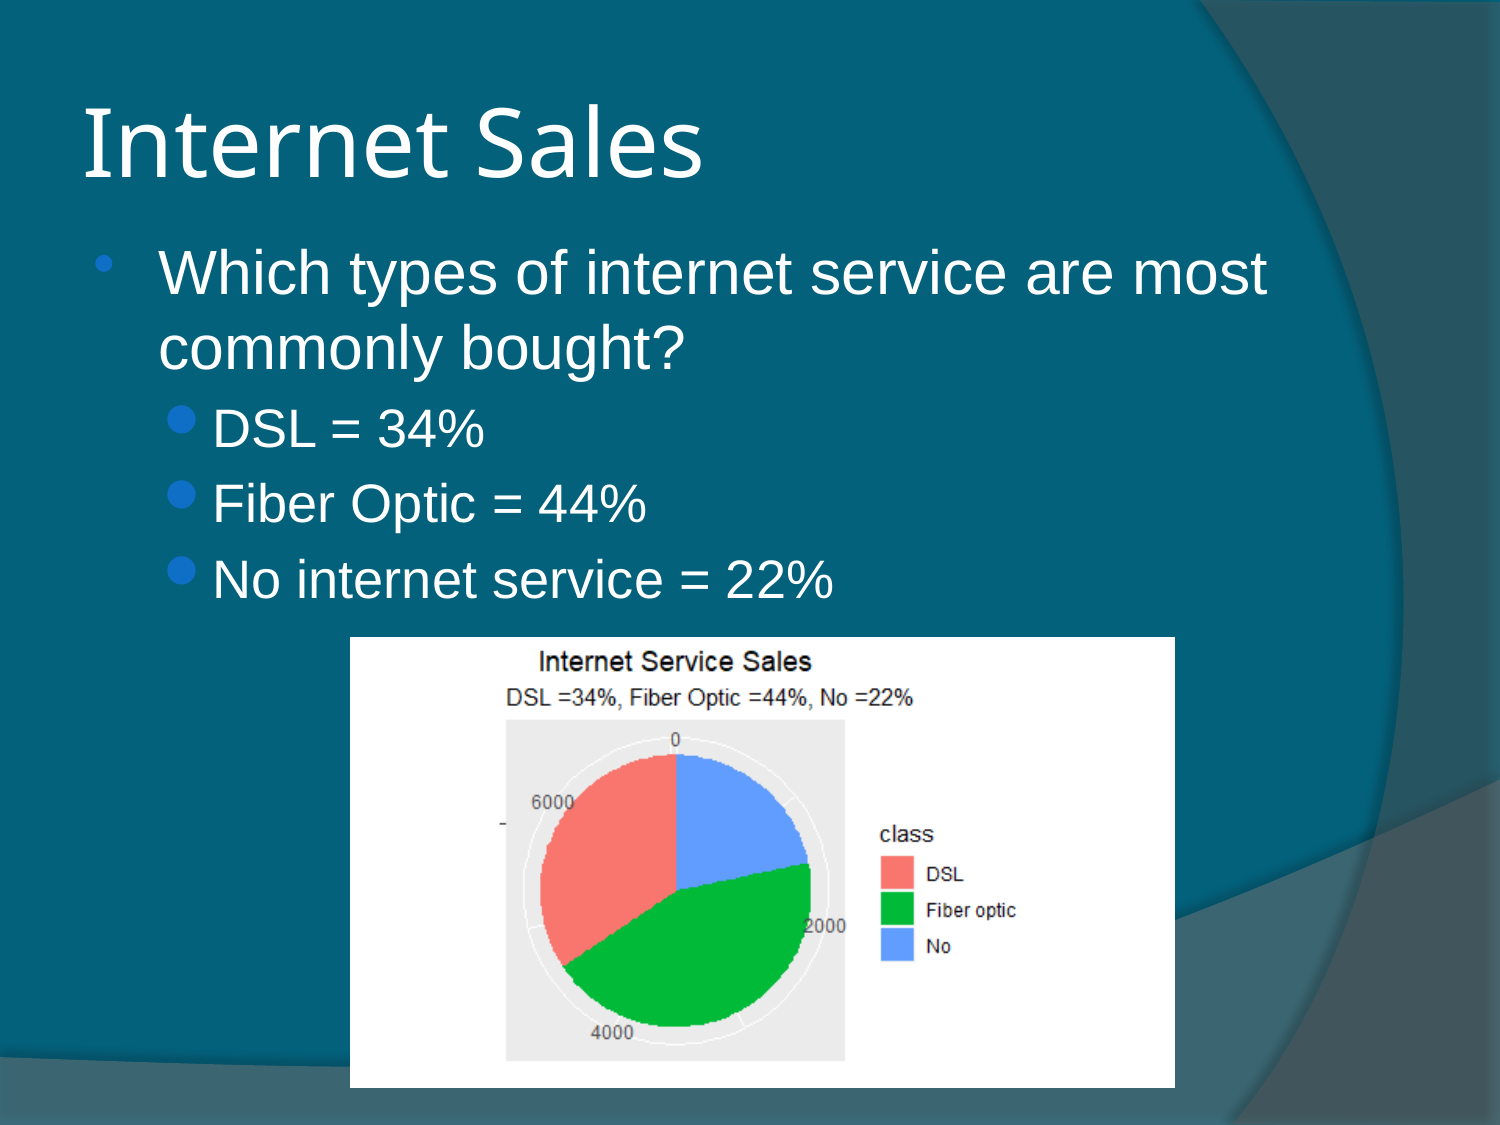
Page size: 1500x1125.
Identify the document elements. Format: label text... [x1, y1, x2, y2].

title Internet Sales [75, 45, 1300, 224]
picture [349, 638, 1176, 1088]
list Which types of internet service are most commonly bought? DSL = 34% Fiber Optic = 44% No internet service = 22% [75, 224, 1300, 968]
